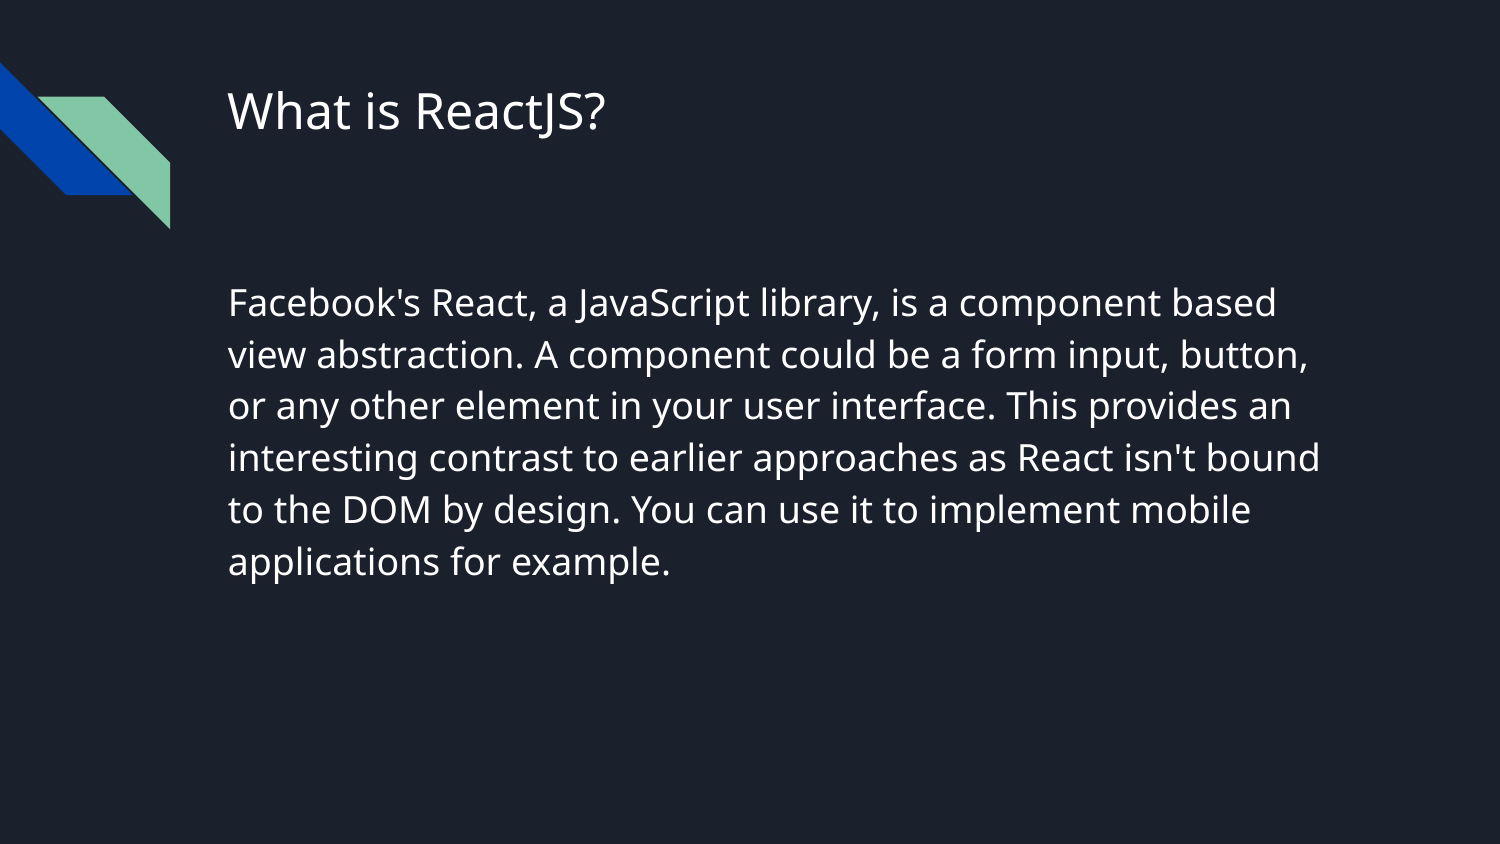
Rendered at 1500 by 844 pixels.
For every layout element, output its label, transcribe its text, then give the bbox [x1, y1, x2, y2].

list Facebook's React, a JavaScript library, is a component based view abstraction. A component could be a form input, button, or any other element in your user interface. This provides an interesting contrast to earlier approaches as React isn't bound to the DOM by design. You can use it to implement mobile applications for example. [212, 257, 1368, 735]
title What is ReactJS? [212, 64, 1368, 215]
